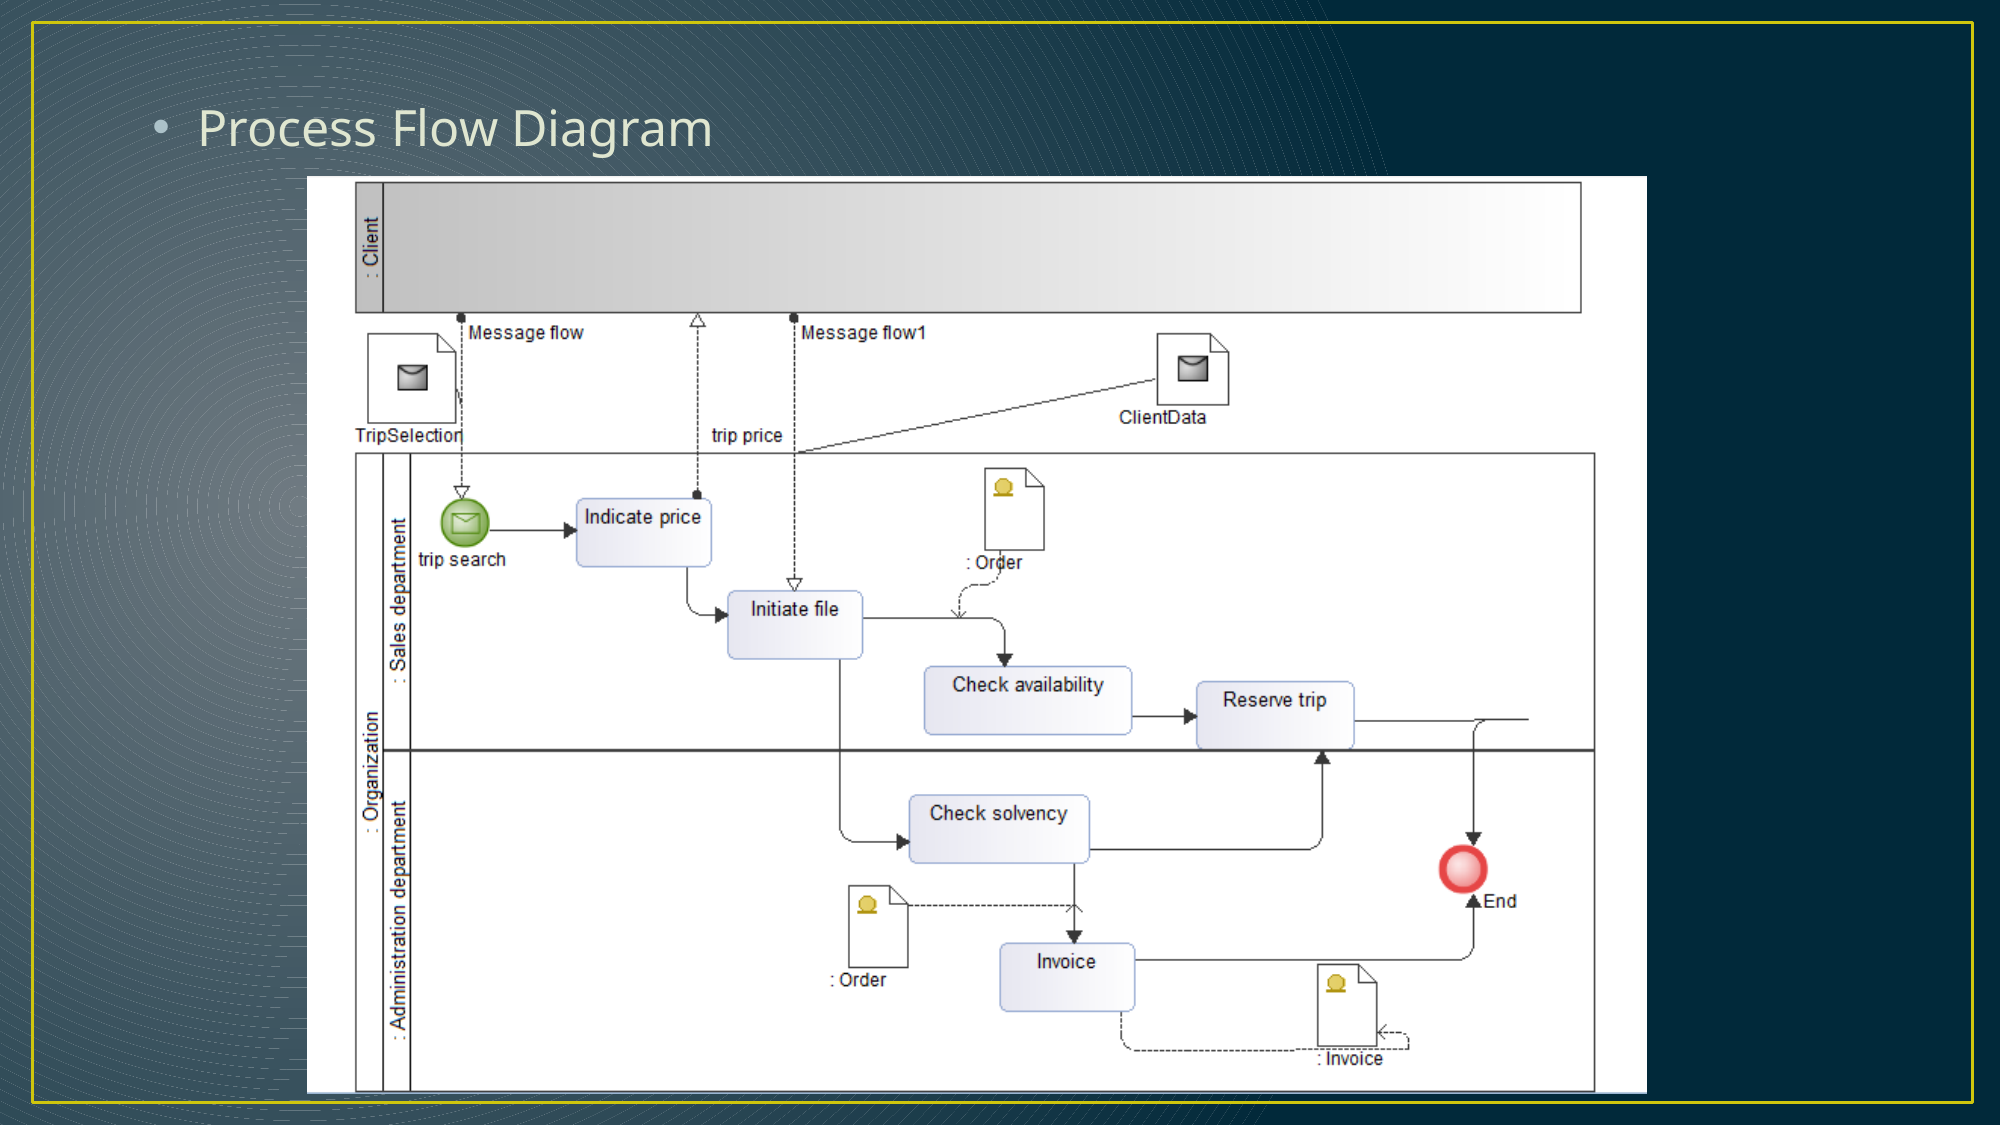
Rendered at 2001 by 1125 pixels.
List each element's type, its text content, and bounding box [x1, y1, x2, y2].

picture [1222, 1097, 1234, 1101]
list Process Flow Diagram [137, 88, 1863, 1014]
picture [307, 176, 1646, 1094]
